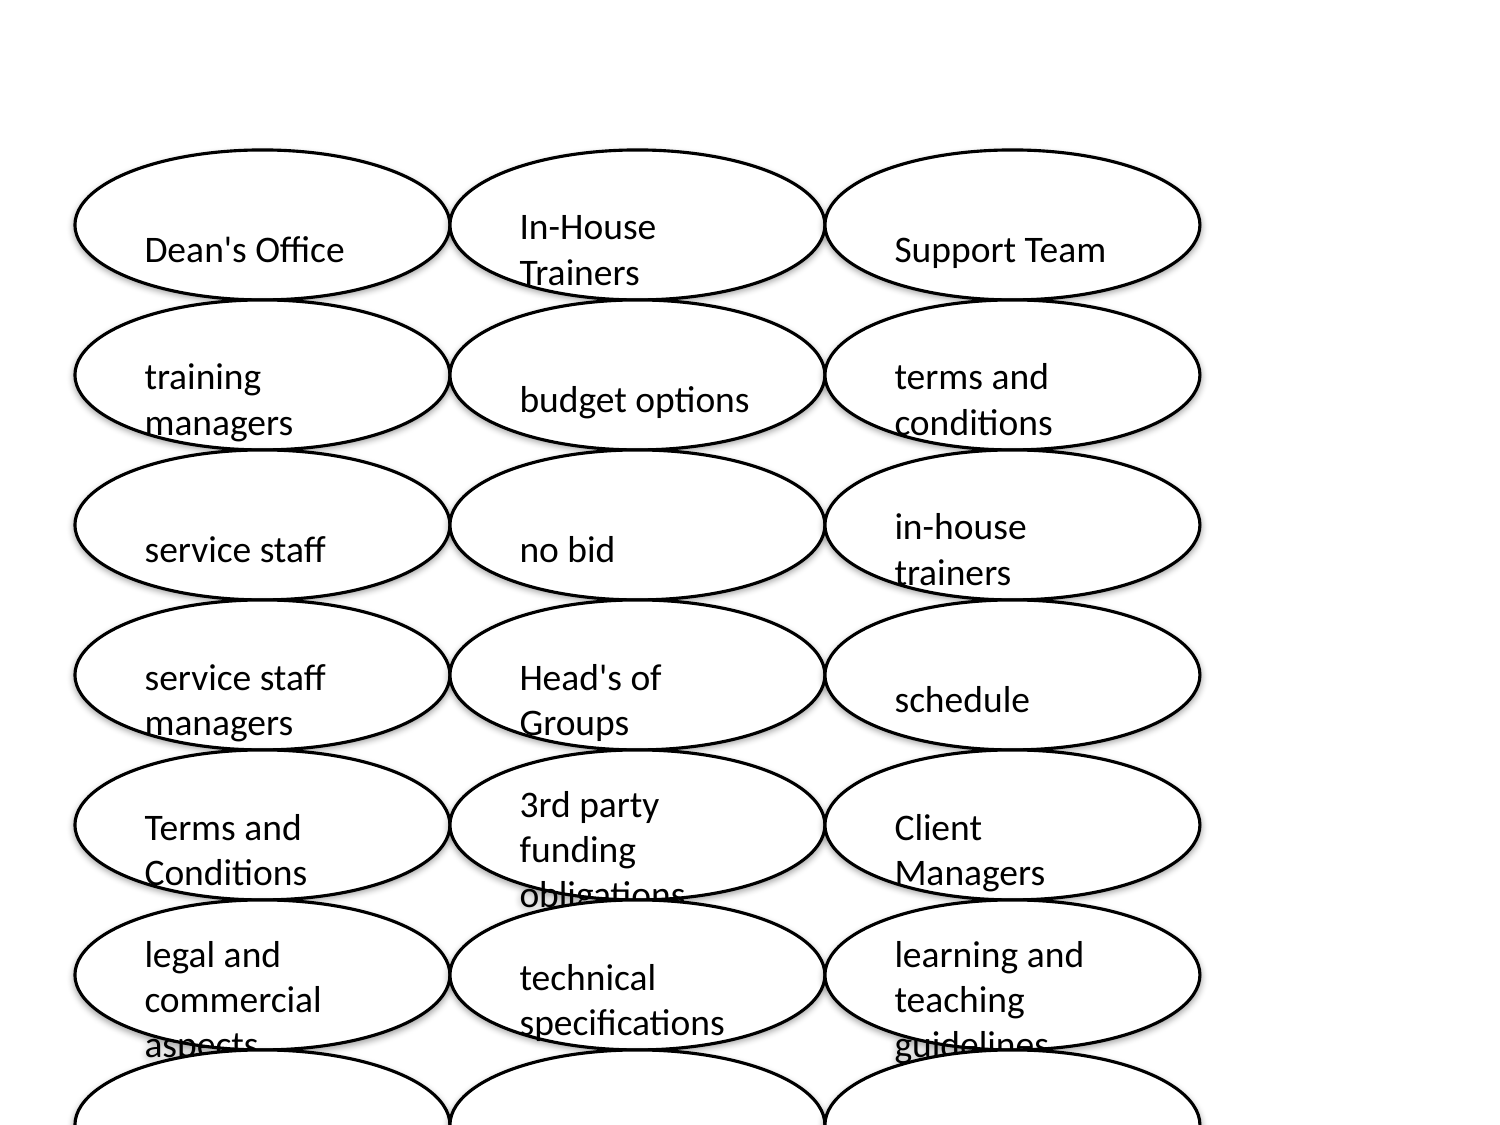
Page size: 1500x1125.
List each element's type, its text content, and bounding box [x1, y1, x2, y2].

text_box technical specifications [449, 899, 823, 1050]
text_box learning and teaching guidelines [824, 899, 1201, 1050]
text_box training managers [74, 299, 448, 450]
text_box Client Managers [824, 749, 1201, 900]
text_box Head's of Groups [449, 599, 823, 750]
text_box 3rd party funding obligations [449, 749, 823, 900]
text_box no bid [449, 449, 823, 600]
text_box Dean's Office [74, 149, 448, 300]
text_box service staff [74, 449, 448, 600]
text_box schedule [824, 599, 1201, 750]
text_box Terms and Conditions [74, 749, 448, 900]
text_box Support Team [824, 149, 1201, 300]
text_box cost [449, 1049, 823, 1125]
text_box in-house trainers [824, 449, 1201, 600]
text_box rework [74, 1049, 448, 1125]
text_box submit [824, 1049, 1201, 1125]
text_box In-House Trainers [449, 149, 823, 300]
text_box service staff managers [74, 599, 448, 750]
text_box legal and commercial aspects [74, 899, 448, 1050]
text_box budget options [449, 299, 823, 450]
text_box terms and conditions [824, 299, 1201, 450]
